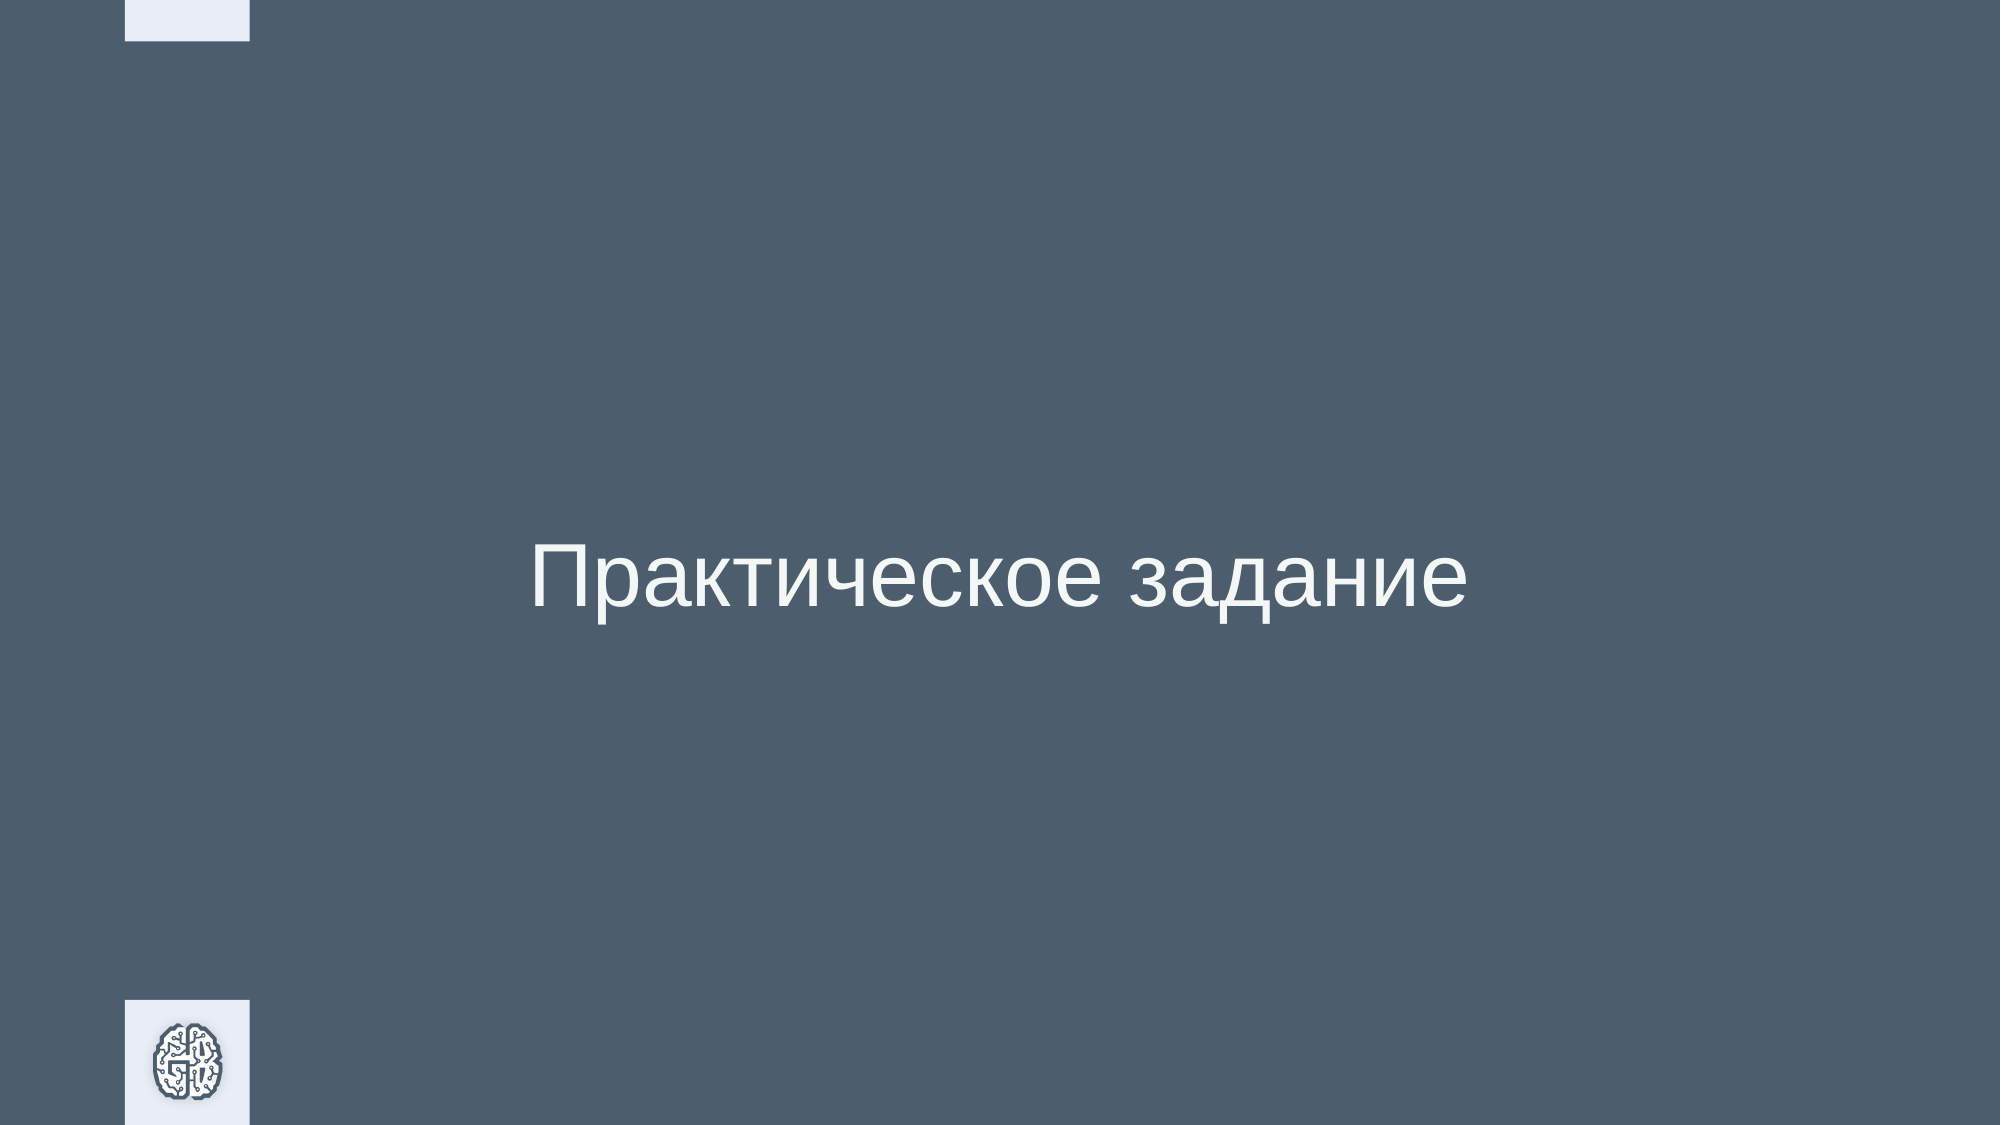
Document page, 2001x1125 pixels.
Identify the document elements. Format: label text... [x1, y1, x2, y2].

picture [142, 1013, 233, 1111]
text_box Практическое задание [249, 124, 1750, 1000]
